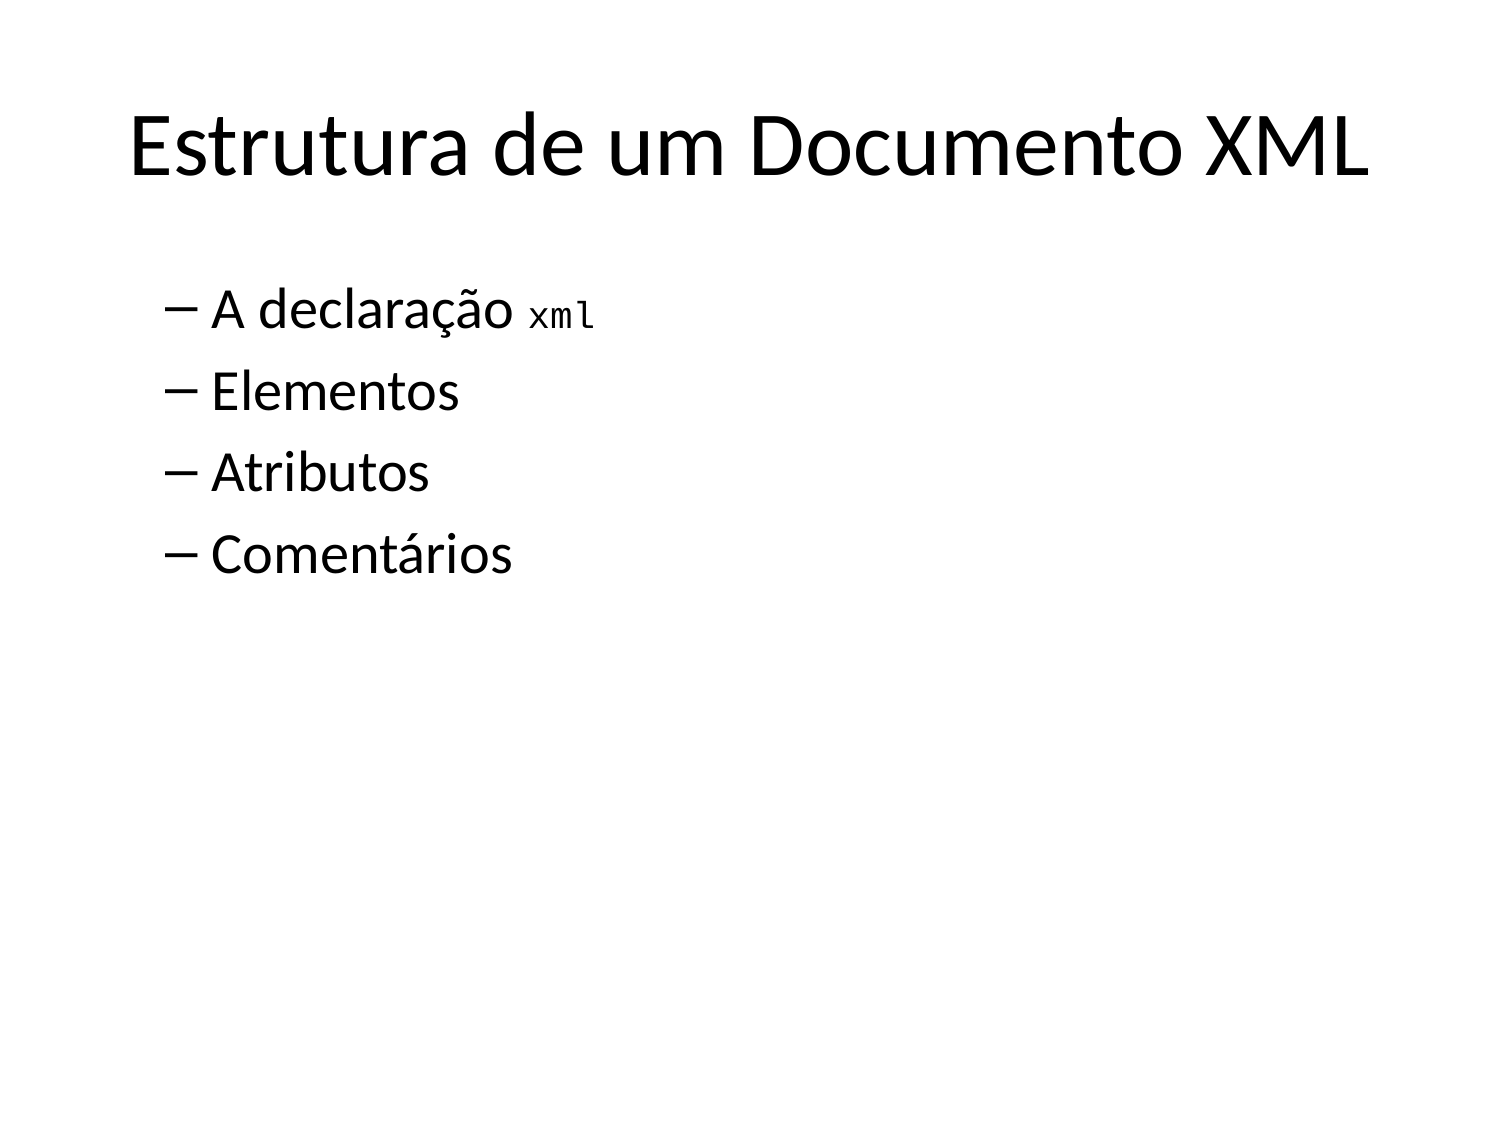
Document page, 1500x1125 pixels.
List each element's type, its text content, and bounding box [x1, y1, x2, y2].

title Estrutura de um Documento XML [75, 45, 1425, 233]
list A declaração xml Elementos Atributos Comentários [75, 262, 1425, 1005]
